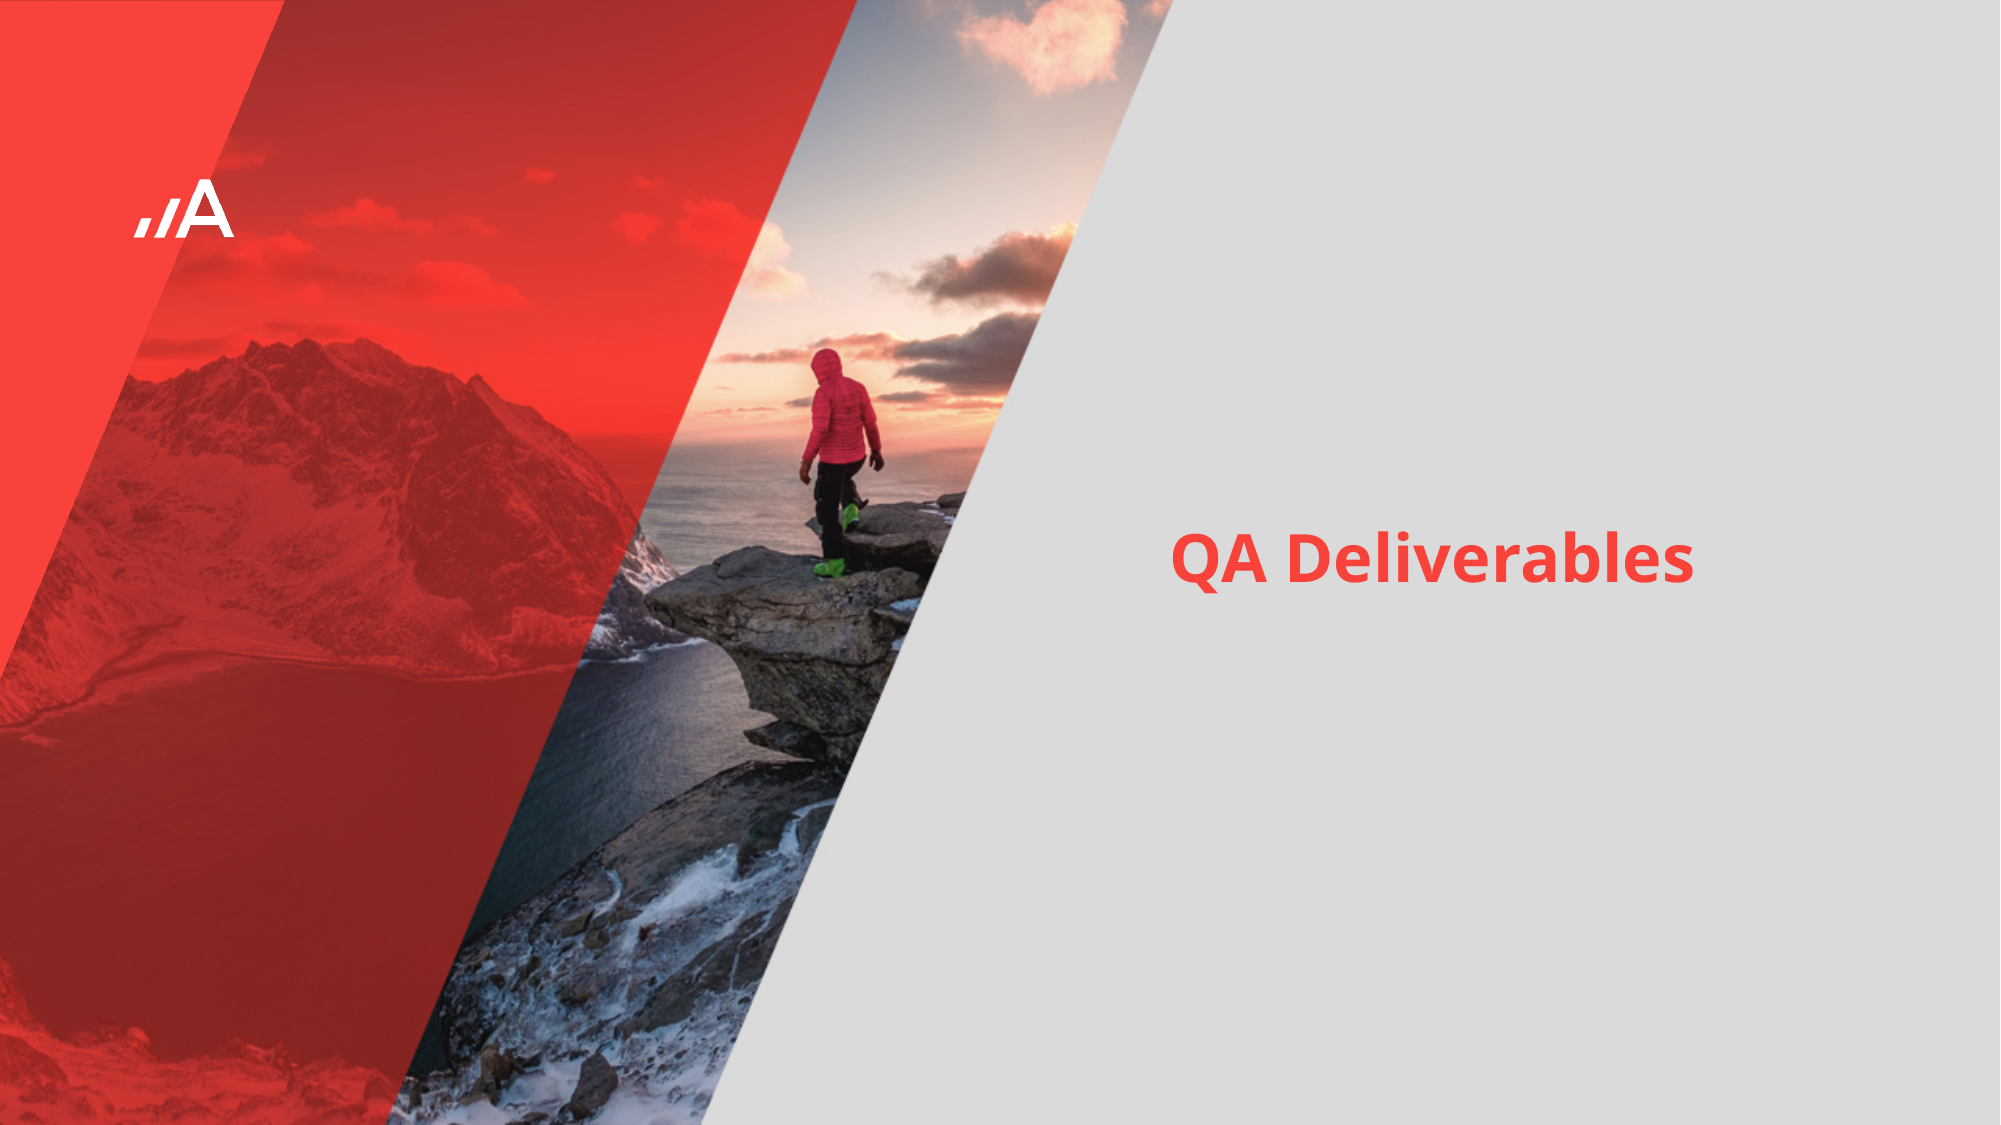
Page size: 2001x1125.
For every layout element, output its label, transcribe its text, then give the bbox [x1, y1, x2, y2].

picture [0, 0, 2001, 1125]
title QA Deliverables [1169, 515, 1882, 597]
